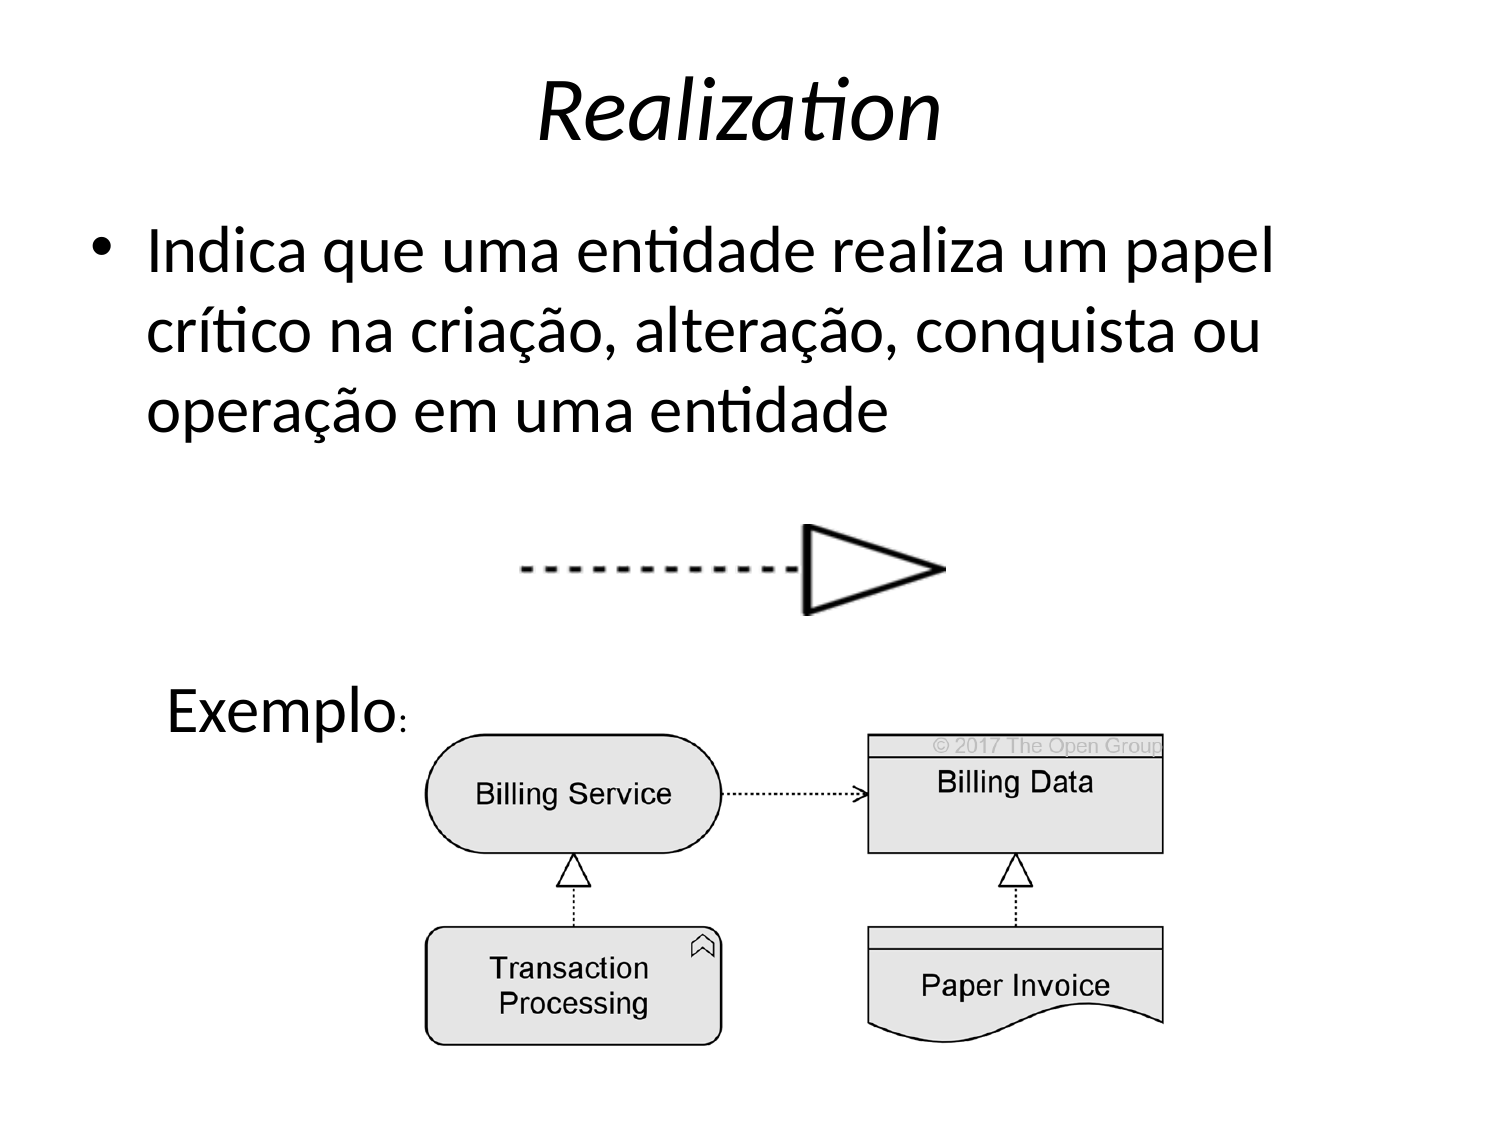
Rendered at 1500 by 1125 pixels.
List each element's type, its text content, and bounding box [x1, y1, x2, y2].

title Realization [75, 2, 1425, 206]
picture [424, 733, 1164, 1046]
picture [518, 523, 946, 616]
text_box Exemplo: [151, 657, 424, 753]
list Indica que uma entidade realiza um papel crítico na criação, alteração, conquista ou operação em uma entidade [75, 206, 1425, 578]
